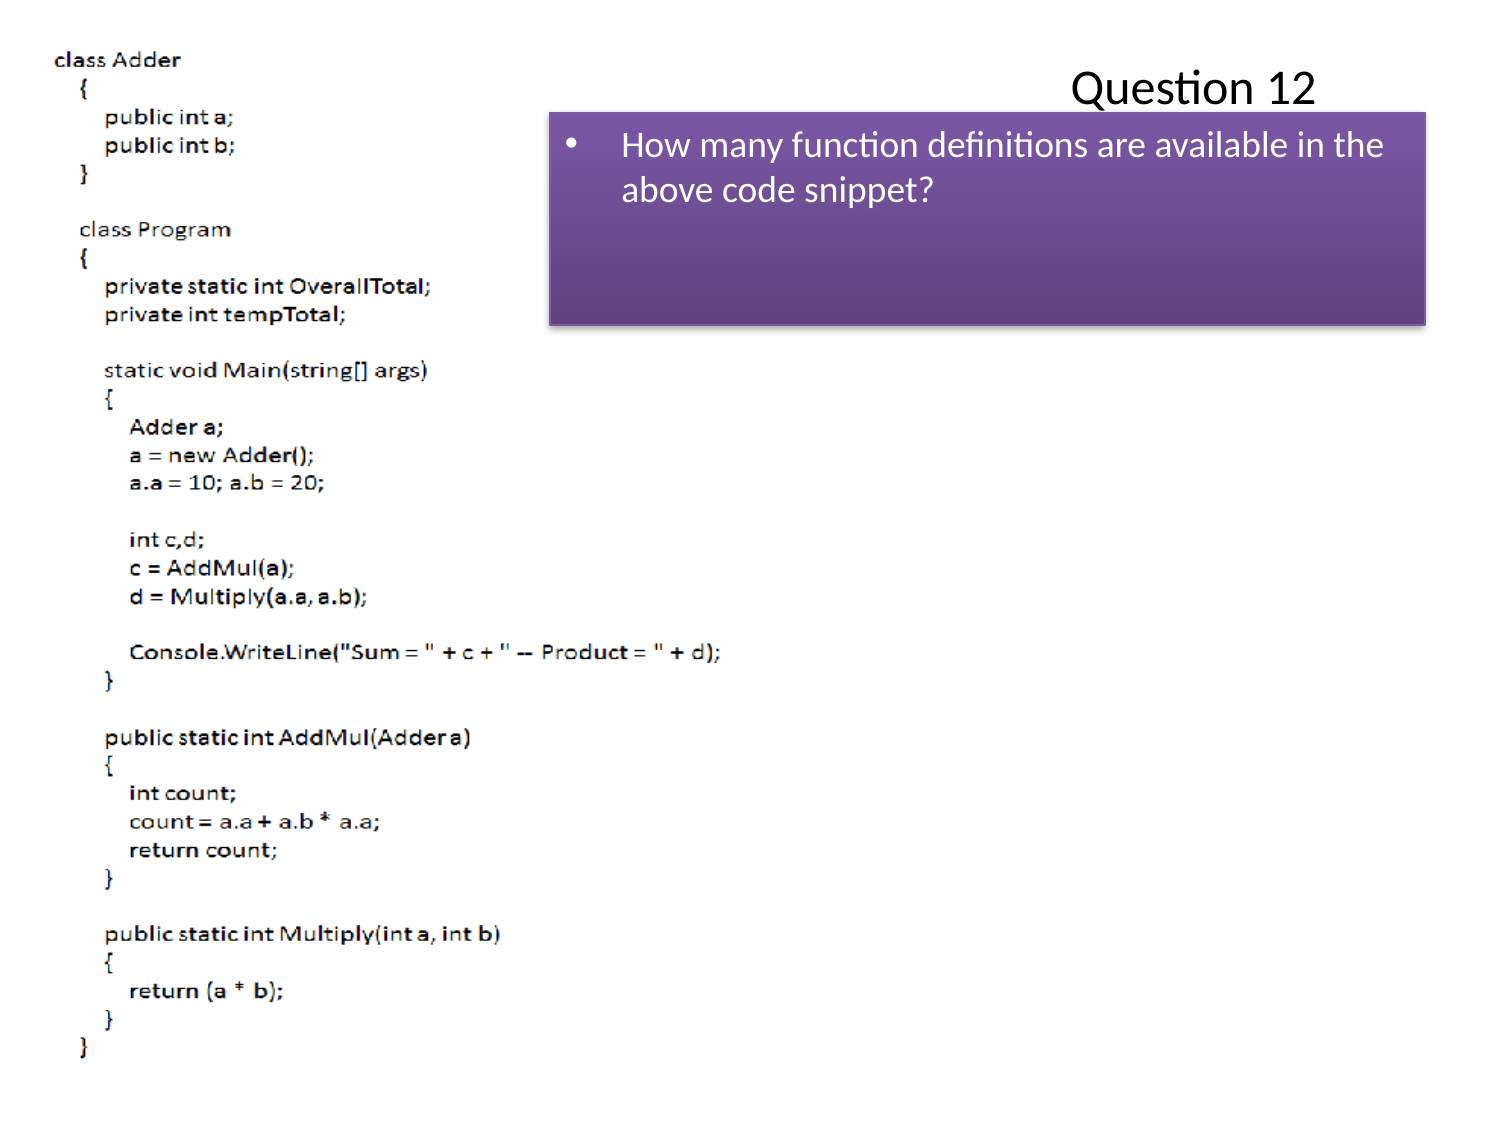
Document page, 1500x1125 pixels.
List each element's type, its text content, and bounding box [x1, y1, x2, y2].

title Question 12 [962, 45, 1425, 111]
list How many function definitions are available in the above code snippet? [741, 112, 1426, 326]
picture [37, 37, 738, 1104]
